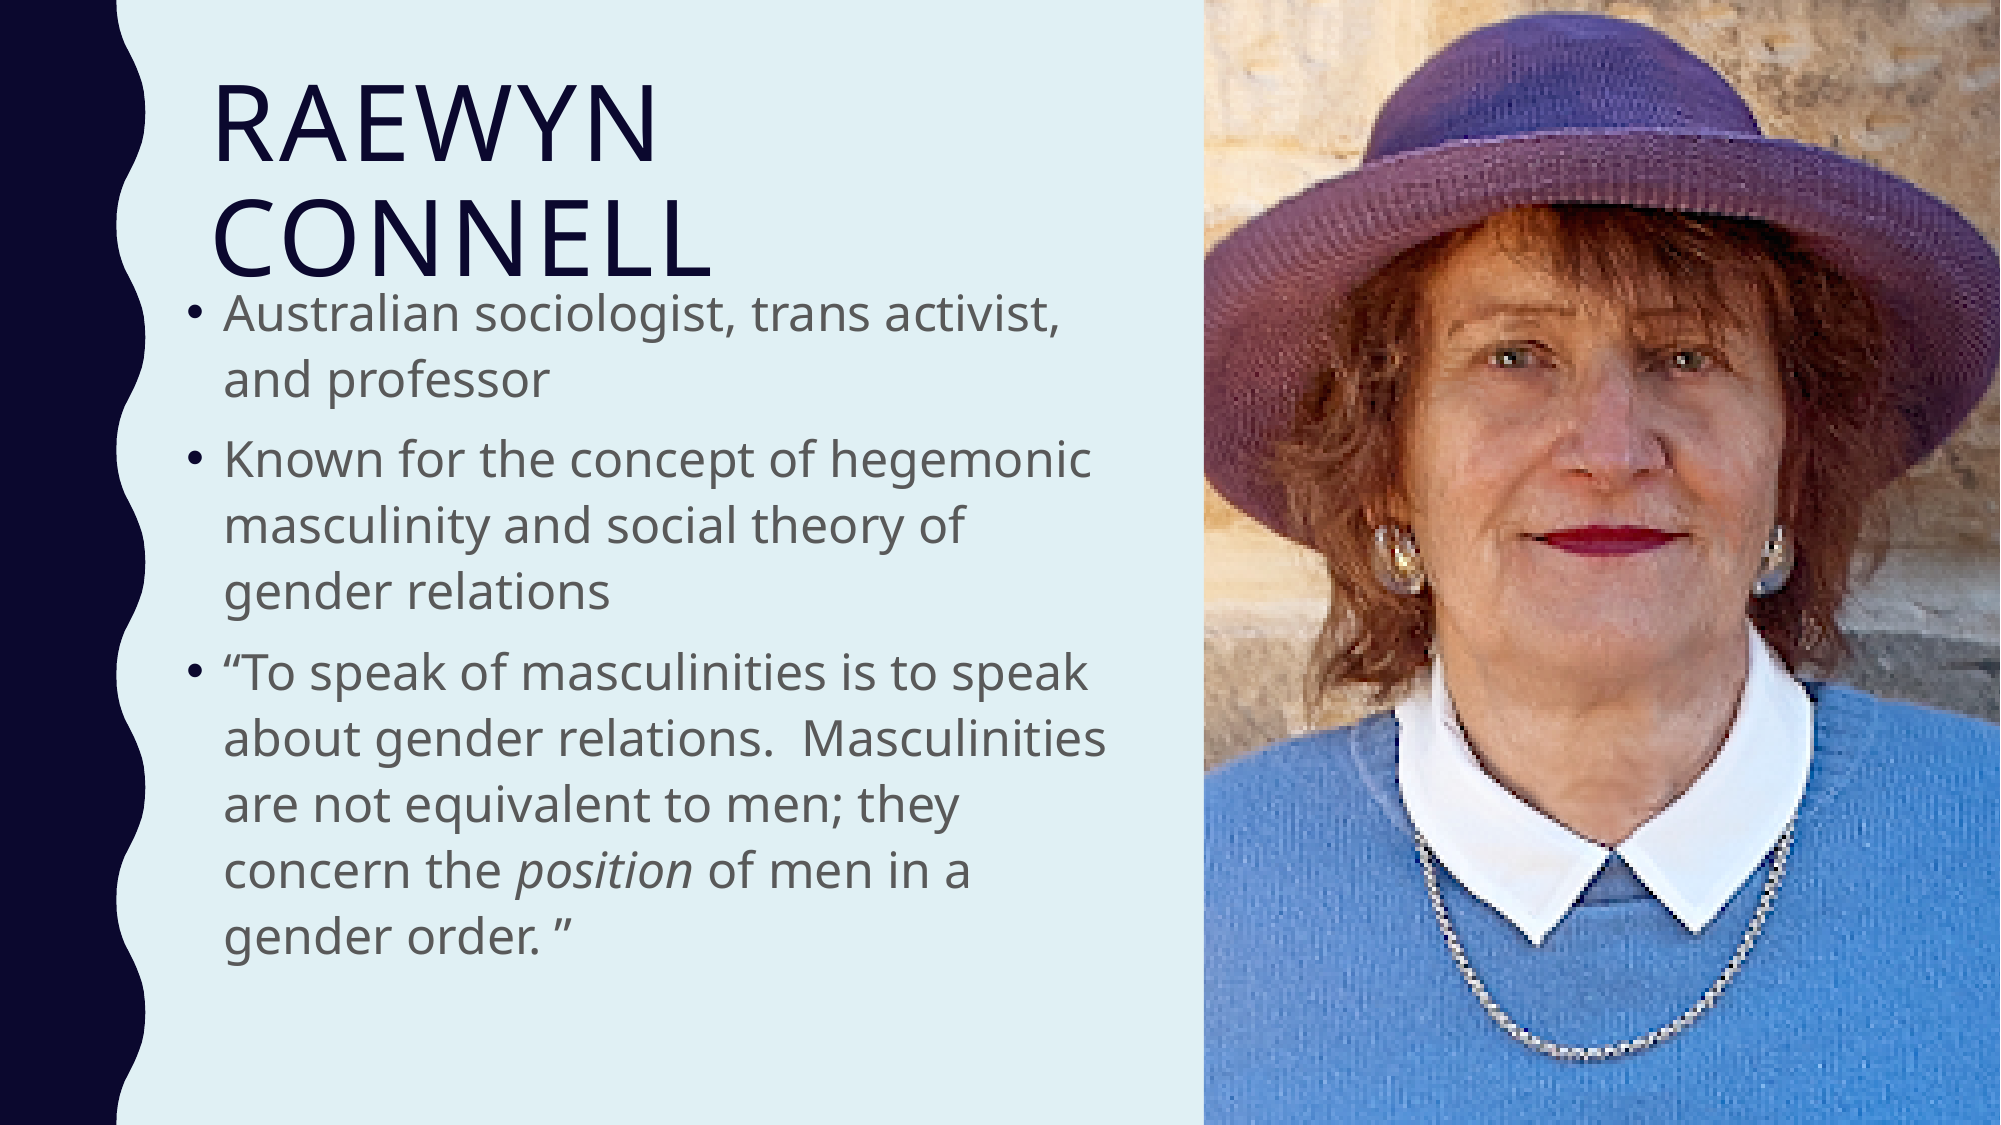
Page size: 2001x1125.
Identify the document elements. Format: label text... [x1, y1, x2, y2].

title Raewyn Connell [194, 62, 1181, 308]
list Australian sociologist, trans activist, and professor Known for the concept of hegemonic masculinity and social theory of gender relations “To speak of masculinities is to speak about gender relations. Masculinities are not equivalent to men; they concern the position of men in a gender order. ” [171, 267, 1159, 858]
picture [1203, 0, 2000, 1125]
